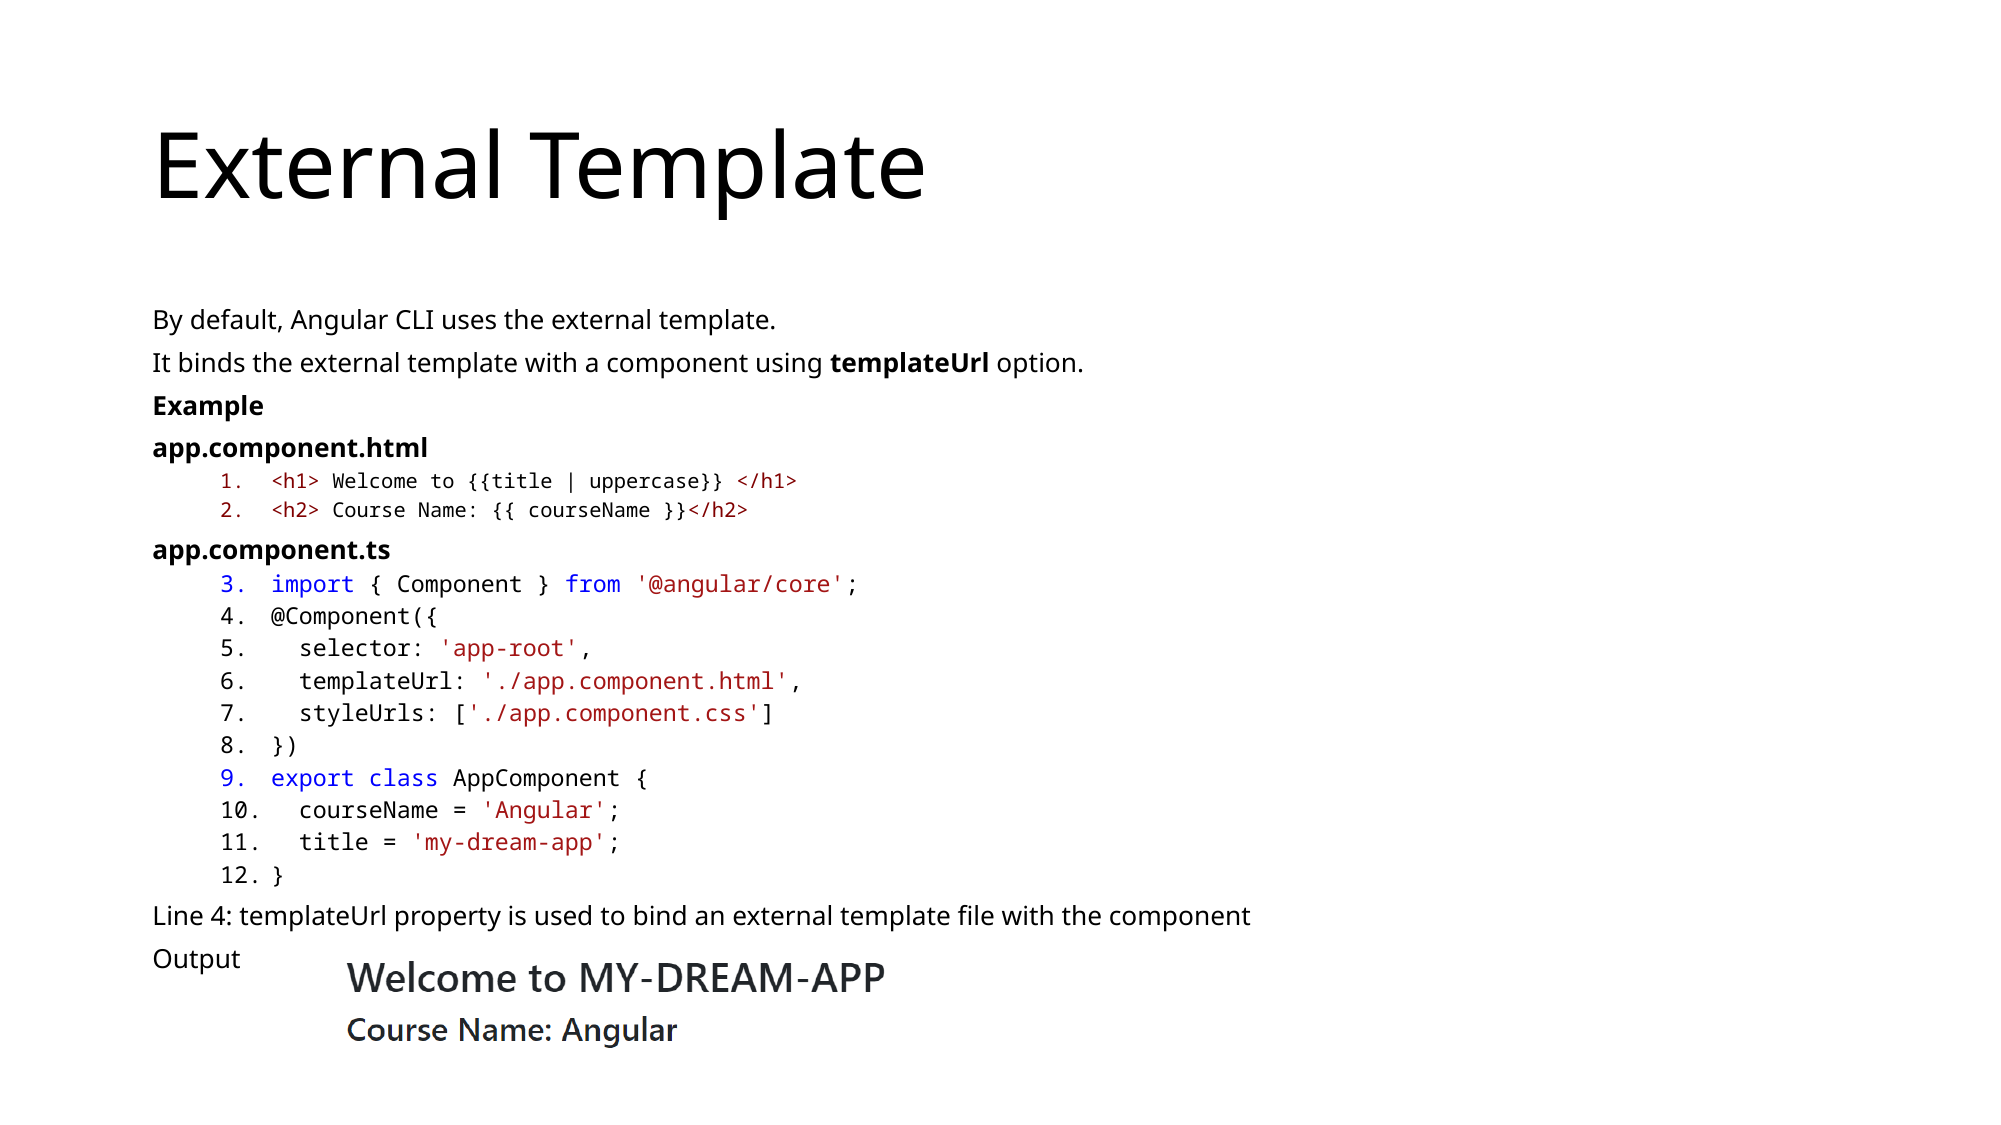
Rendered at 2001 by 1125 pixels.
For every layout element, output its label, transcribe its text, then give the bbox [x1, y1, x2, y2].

title External Template [137, 59, 1863, 278]
list By default, Angular CLI uses the external template. It binds the external template with a component using templateUrl option. Example app.component.html <h1> Welcome to {{title | uppercase}} </h1> <h2> Course Name: {{ courseName }}</h2> app.component.ts import { Component } from '@angular/core'; @Component({ selector: 'app-root', templateUrl: './app.component.html', styleUrls: ['./app.component.css'] }) export class AppComponent { courseName = 'Angular'; title = 'my-dream-app'; } Line 4: templateUrl property is used to bind an external template file with the component Output [137, 299, 1863, 1014]
picture [338, 952, 892, 1055]
